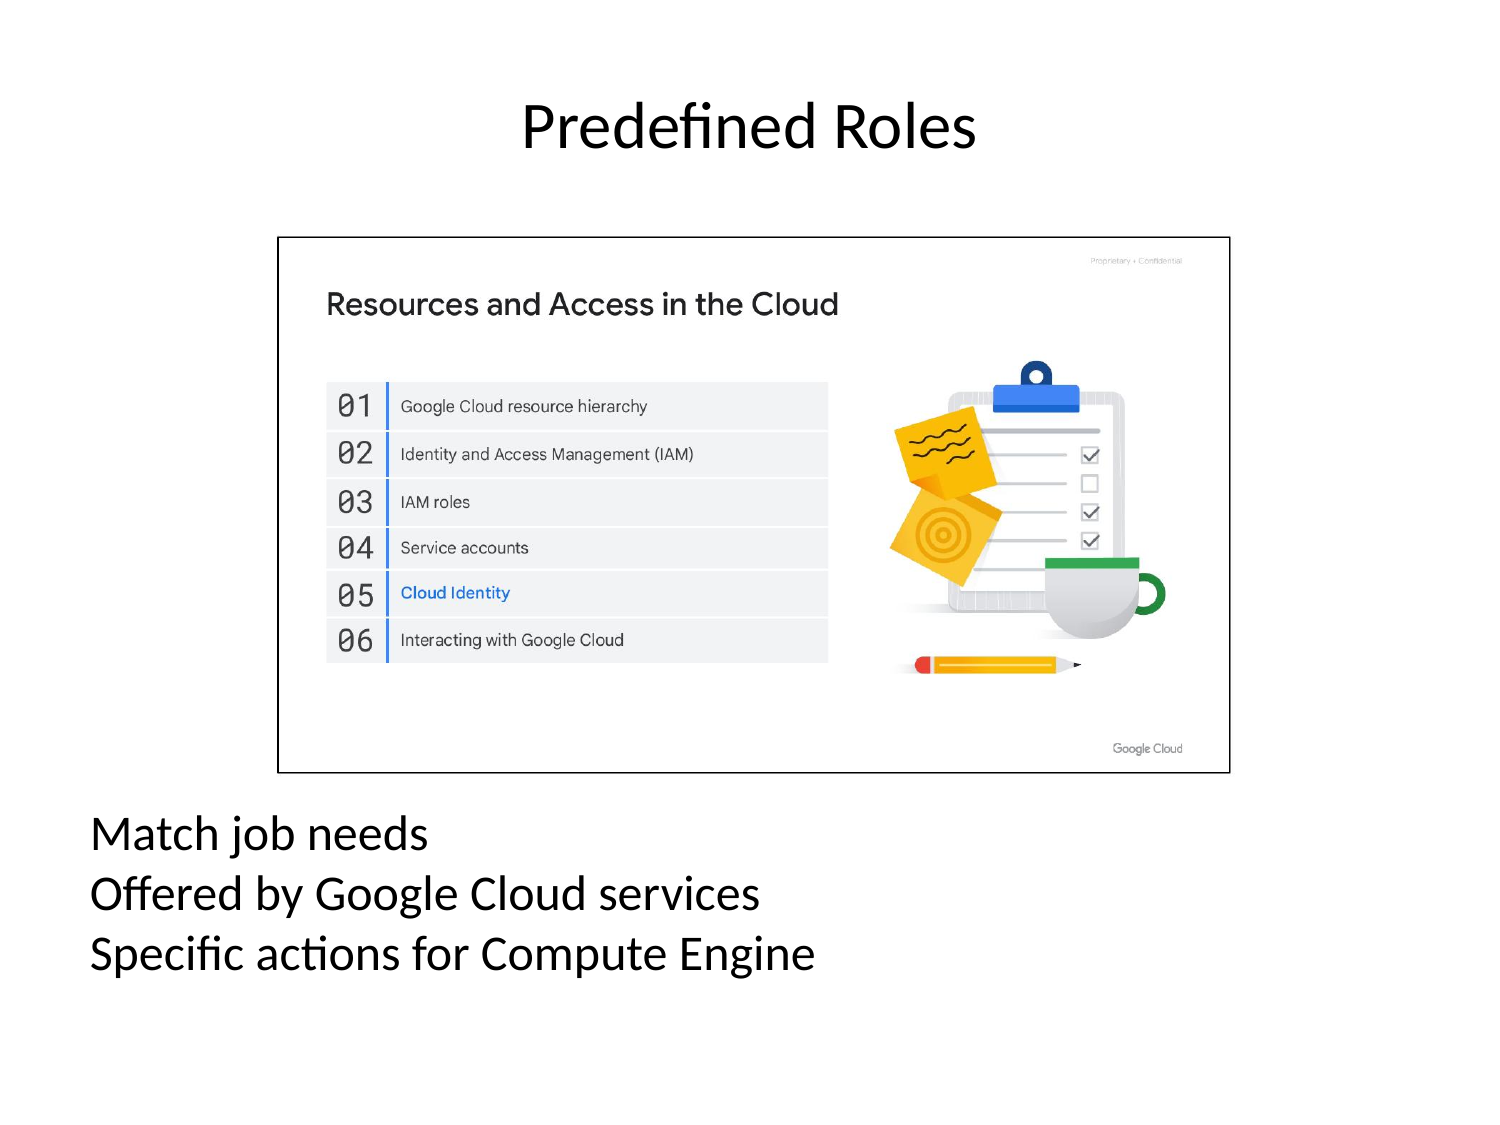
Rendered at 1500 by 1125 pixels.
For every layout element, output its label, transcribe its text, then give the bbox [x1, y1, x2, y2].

text_box Match job needs Offered by Google Cloud services Specific actions for Compute Engine [74, 793, 1425, 989]
picture [247, 194, 1253, 794]
text_box Predefined Roles [507, 74, 993, 170]
